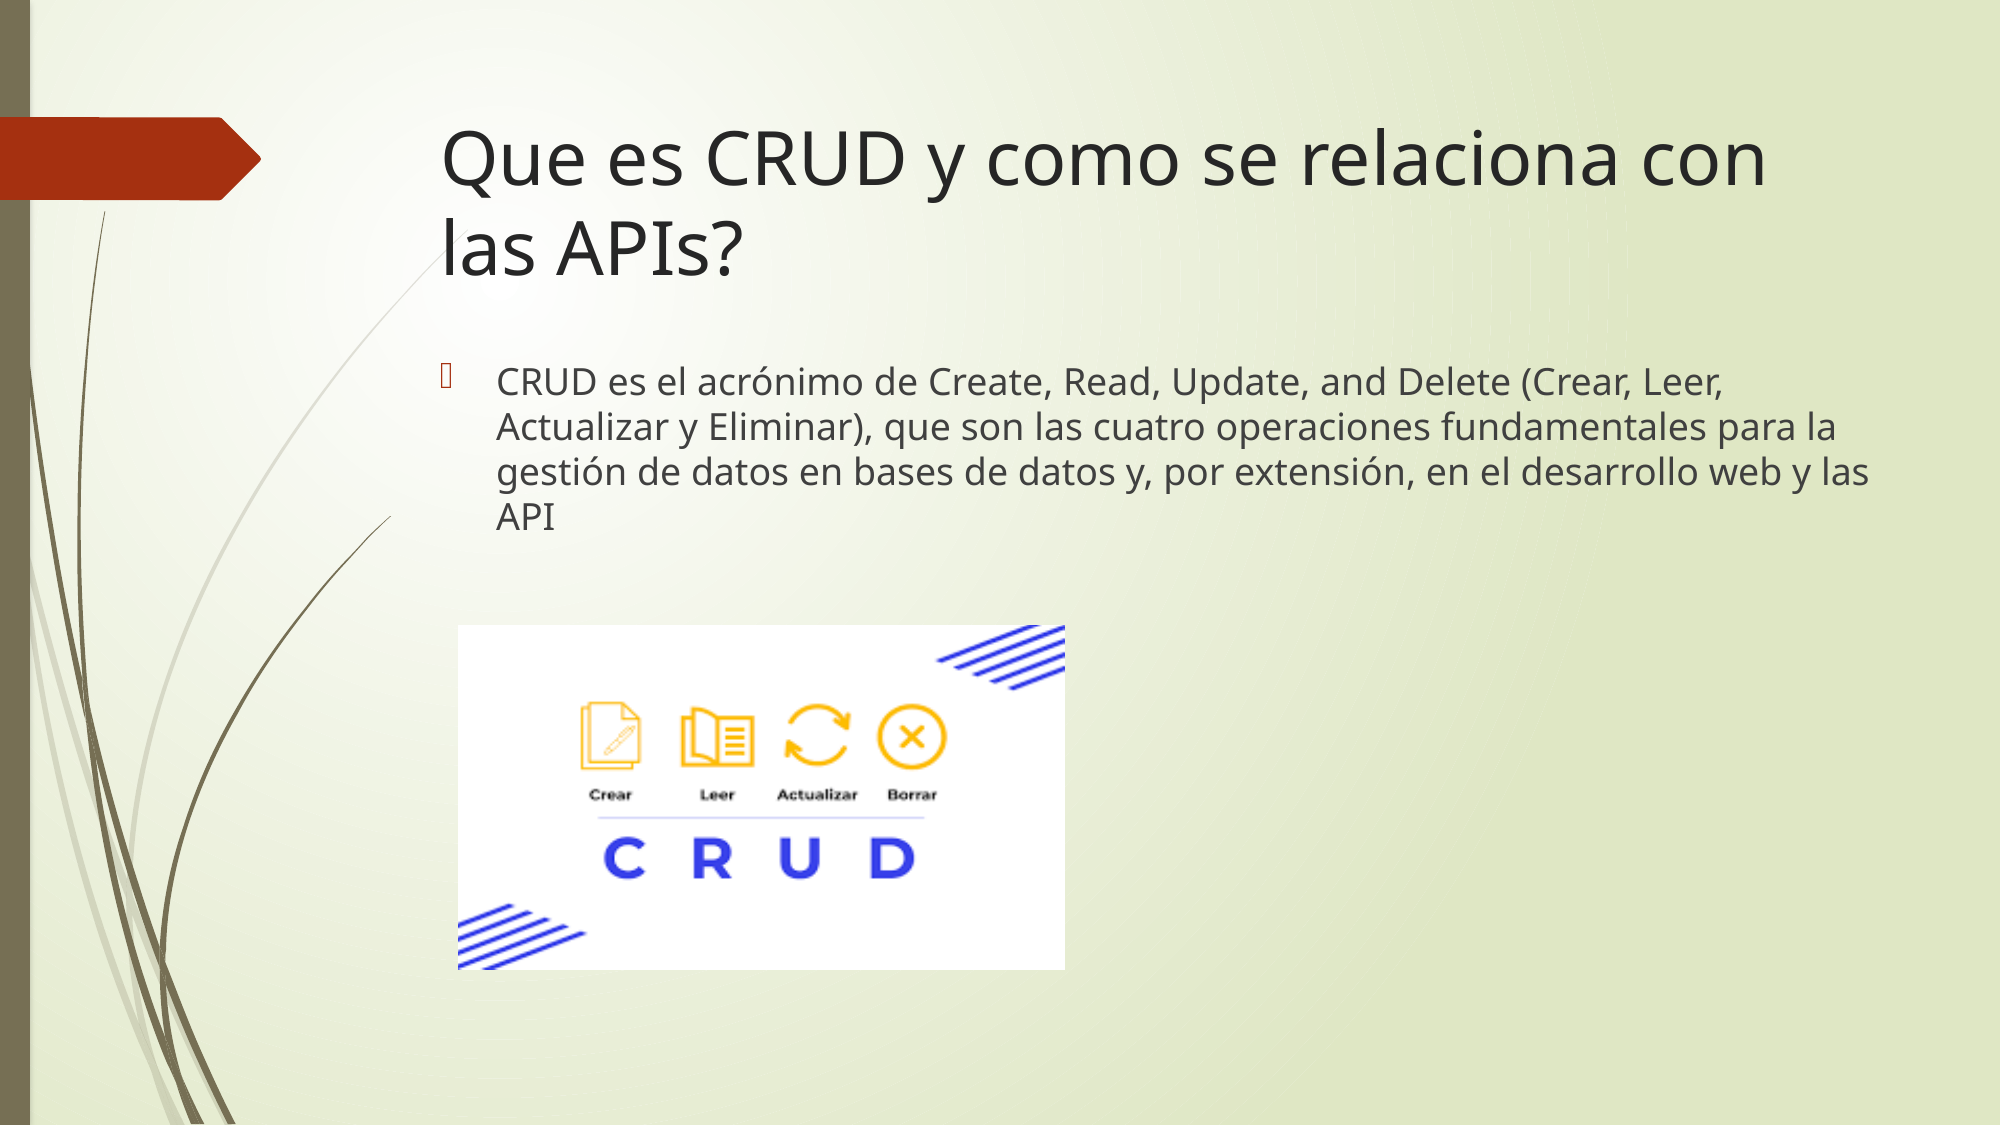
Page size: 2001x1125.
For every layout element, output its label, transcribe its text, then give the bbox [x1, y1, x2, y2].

picture [458, 625, 1066, 970]
list CRUD es el acrónimo de Create, Read, Update, and Delete (Crear, Leer, Actualizar y Eliminar), que son las cuatro operaciones fundamentales para la gestión de datos en bases de datos y, por extensión, en el desarrollo web y las API [424, 350, 1888, 970]
title Que es CRUD y como se relaciona con las APIs? [425, 102, 1888, 313]
